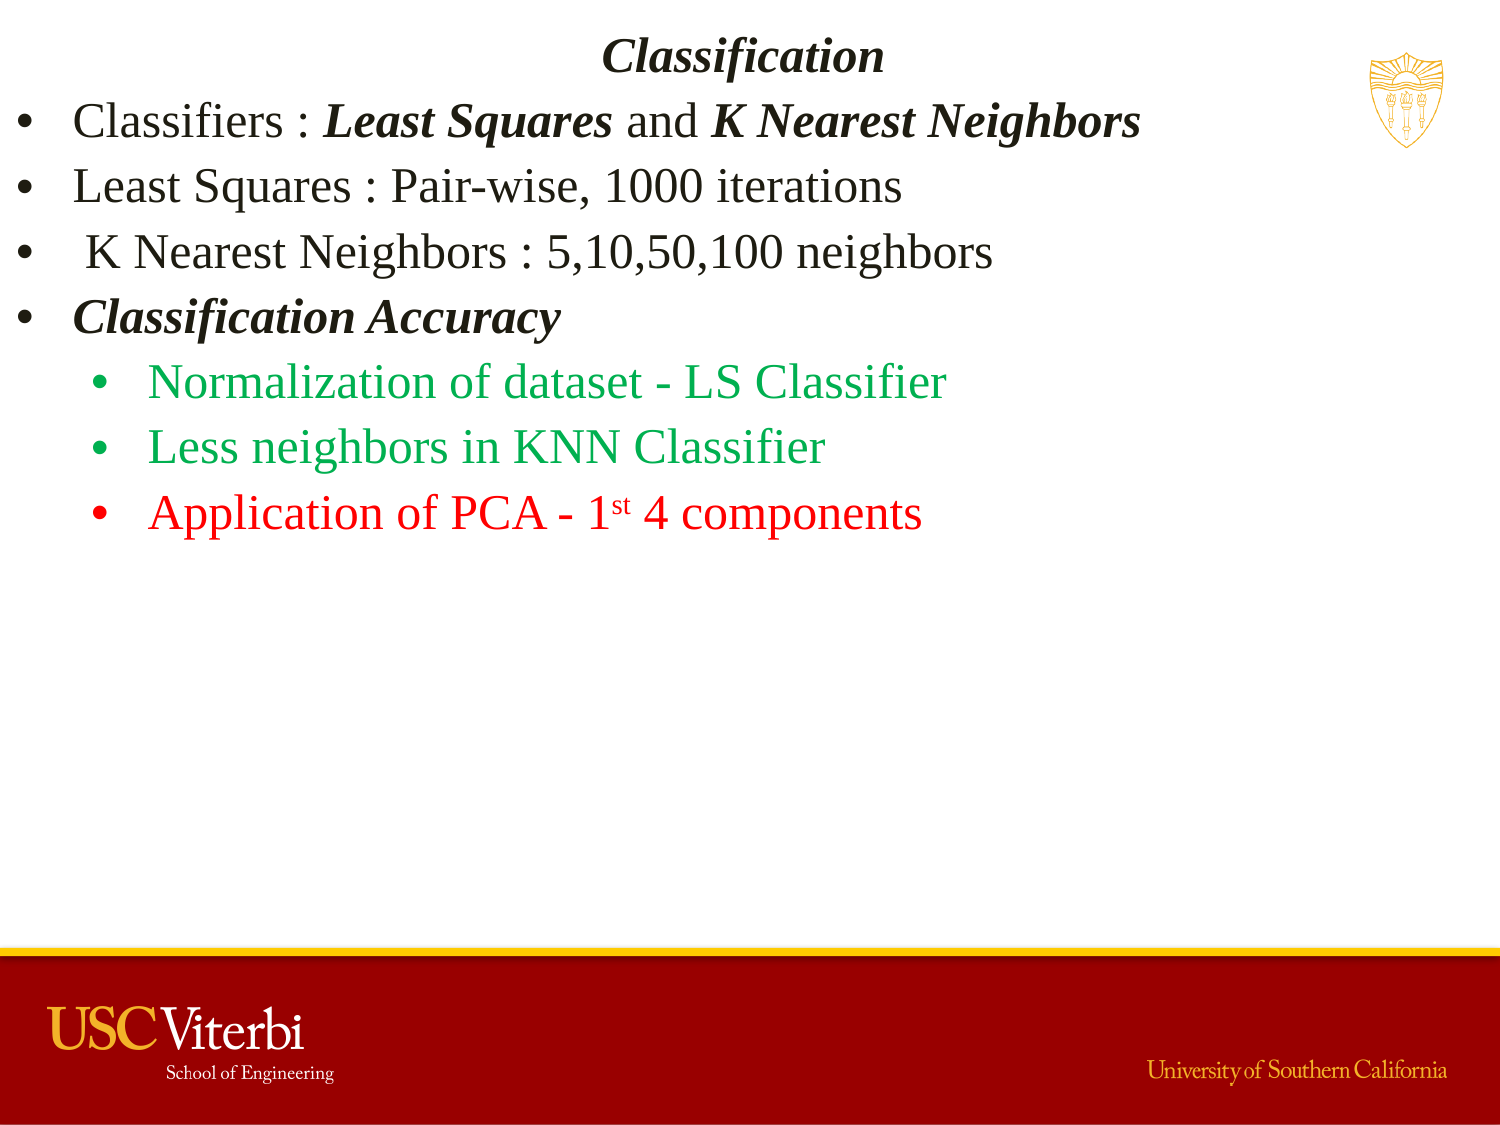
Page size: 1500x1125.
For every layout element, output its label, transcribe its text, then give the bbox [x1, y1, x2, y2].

picture [1147, 1059, 1447, 1086]
text_box Classification Classifiers : Least Squares and K Nearest Neighbors Least Squares : Pair-wise, 1000 iterations K Nearest Neighbors : 5,10,50,100 neighbors Classification Accuracy Normalization of dataset - LS Classifier Less neighbors in KNN Classifier Application of PCA - 1st 4 components [1, 20, 1499, 934]
picture [47, 1006, 334, 1084]
